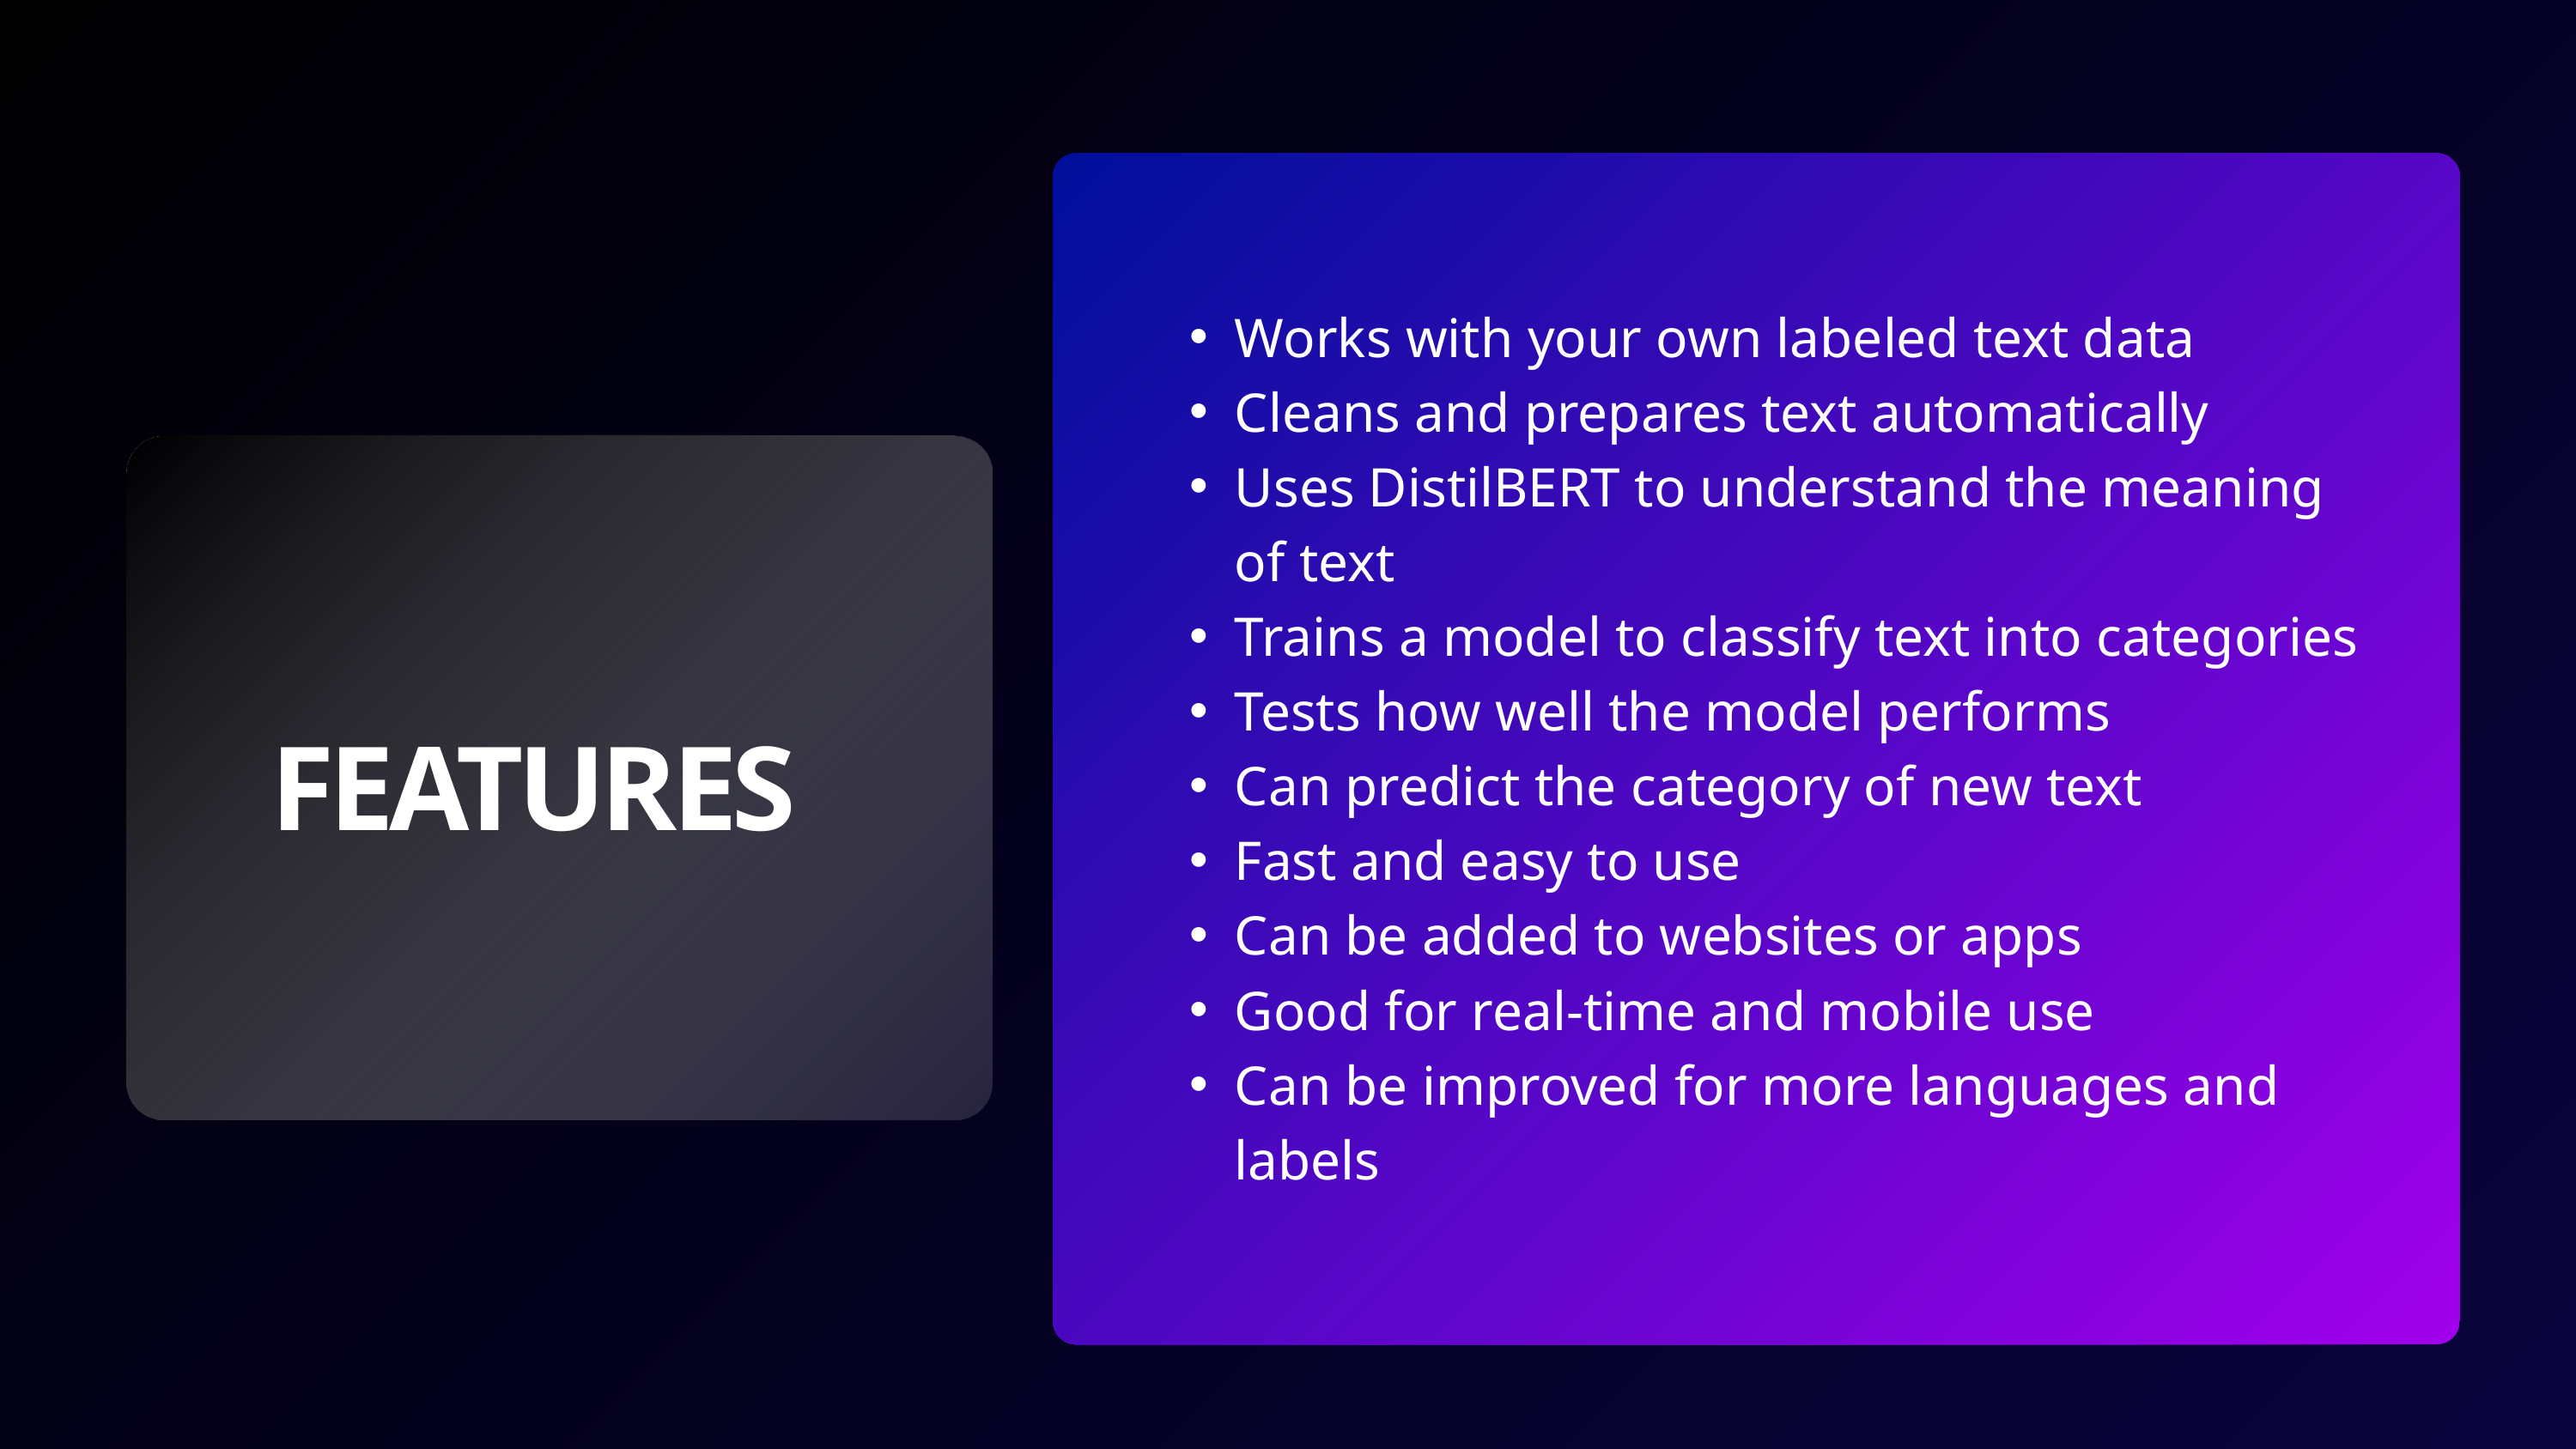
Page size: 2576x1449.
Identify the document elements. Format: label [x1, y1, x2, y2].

text_box [1053, 153, 2460, 1345]
text_box [126, 435, 993, 1120]
